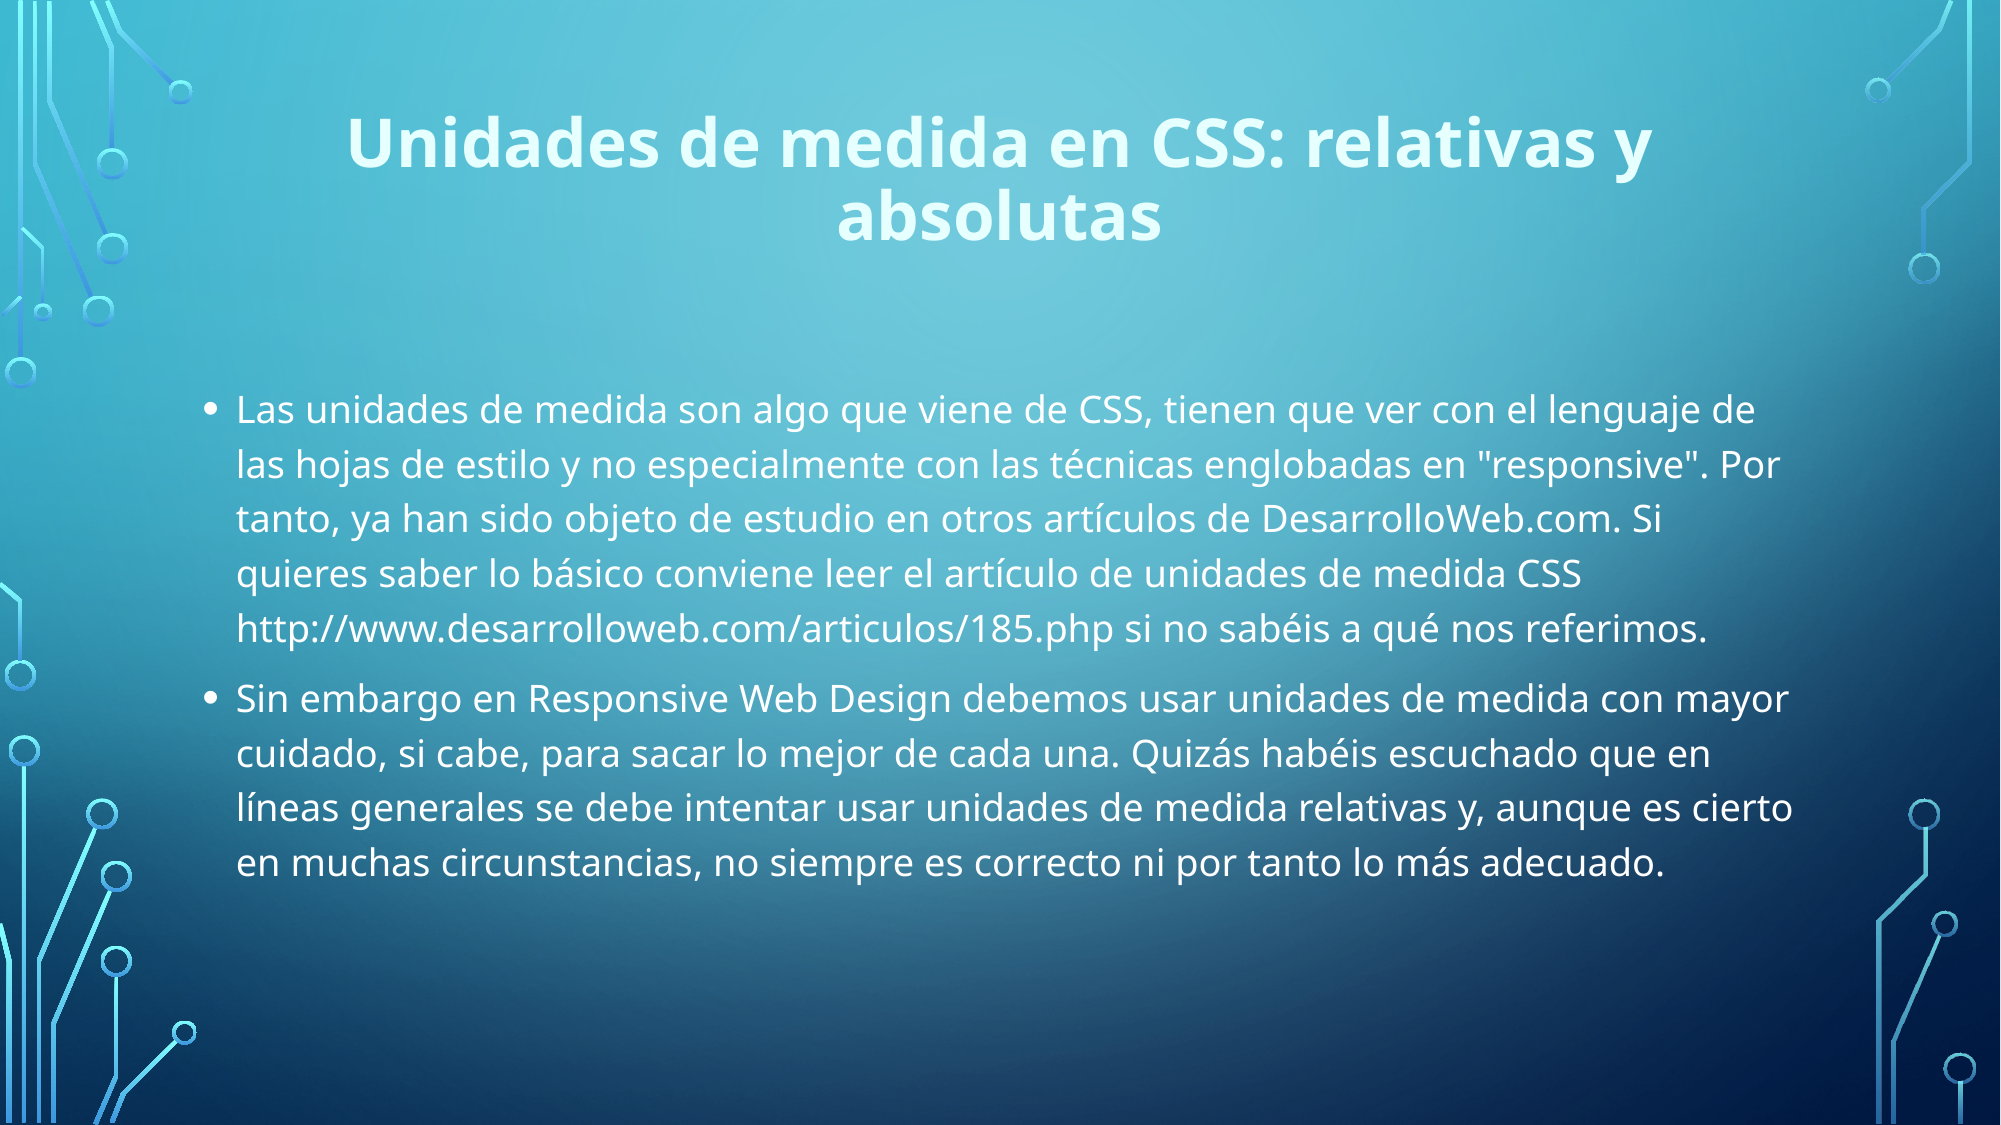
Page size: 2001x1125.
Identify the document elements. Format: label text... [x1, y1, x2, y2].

title Unidades de medida en CSS: relativas y absolutas [187, 101, 1813, 344]
list Las unidades de medida son algo que viene de CSS, tienen que ver con el lenguaje de las hojas de estilo y no especialmente con las técnicas englobadas en "responsive". Por tanto, ya han sido objeto de estudio en otros artículos de DesarrolloWeb.com. Si quieres saber lo básico conviene leer el artículo de unidades de medida CSS http://www.desarrolloweb.com/articulos/185.php si no sabéis a qué nos referimos. Sin embargo en Responsive Web Design debemos usar unidades de medida con mayor cuidado, si cabe, para sacar lo mejor de cada una. Quizás habéis escuchado que en líneas generales se debe intentar usar unidades de medida relativas y, aunque es cierto en muchas circunstancias, no siempre es correcto ni por tanto lo más adecuado. [187, 369, 1813, 950]
